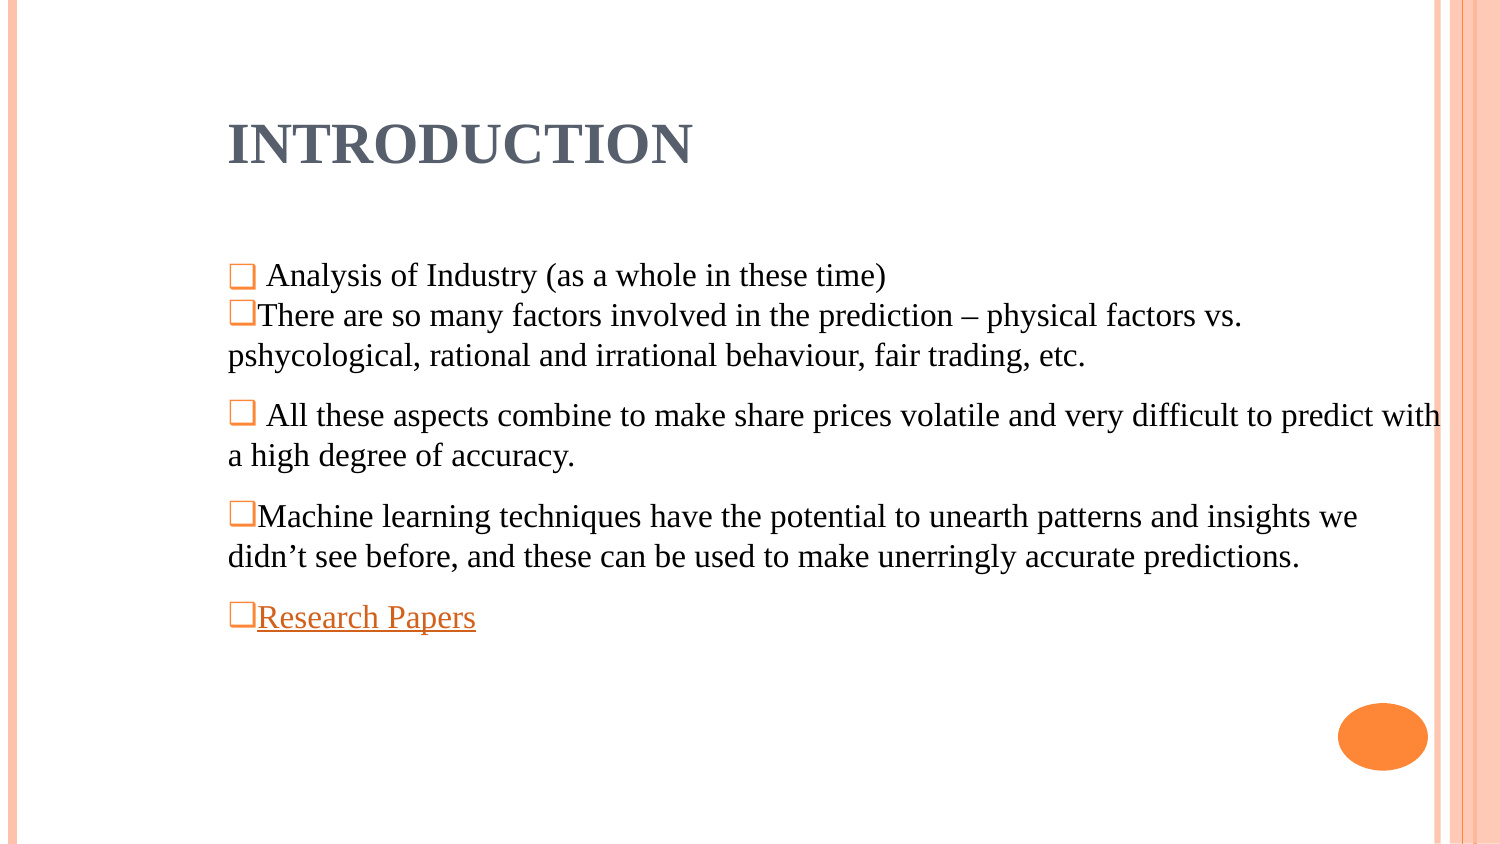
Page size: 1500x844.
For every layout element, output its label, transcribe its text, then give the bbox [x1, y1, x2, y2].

list Analysis of Industry (as a whole in these time) There are so many factors involved in the prediction – physical factors vs. pshycological, rational and irrational behaviour, fair trading, etc. All these aspects combine to make share prices volatile and very difficult to predict with a high degree of accuracy. Machine learning techniques have the potential to unearth patterns and insights we didn’t see before, and these can be used to make unerringly accurate predictions. Research Papers [212, 237, 1460, 660]
title Introduction [212, 89, 1368, 215]
